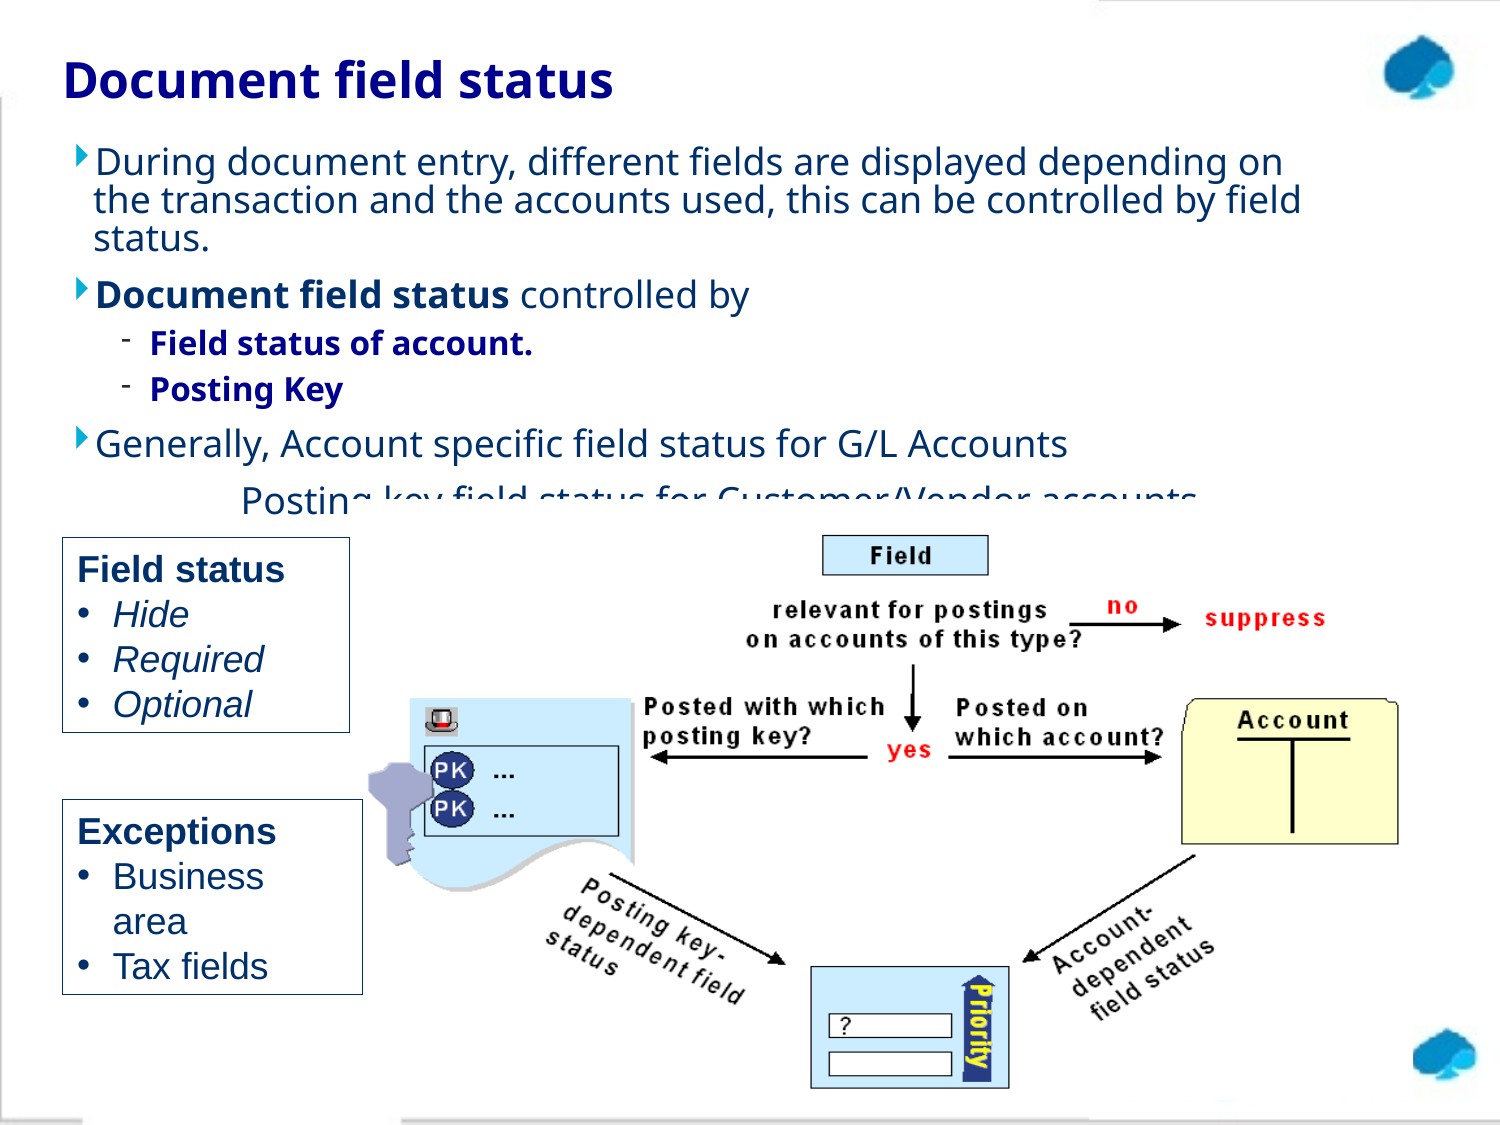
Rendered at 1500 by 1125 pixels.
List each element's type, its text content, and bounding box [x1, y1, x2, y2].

title Document field status [32, 36, 1407, 127]
list During document entry, different fields are displayed depending on the transaction and the accounts used, this can be controlled by field status. Document field status controlled by Field status of account. Posting Key Generally, Account specific field status for G/L Accounts Posting key field status for Customer/Vendor accounts. [49, 137, 1362, 937]
text_box Exceptions Business area Tax fields [62, 799, 344, 995]
picture [0, 0, 1500, 1125]
text_box Field status Hide Required Optional [62, 537, 344, 733]
